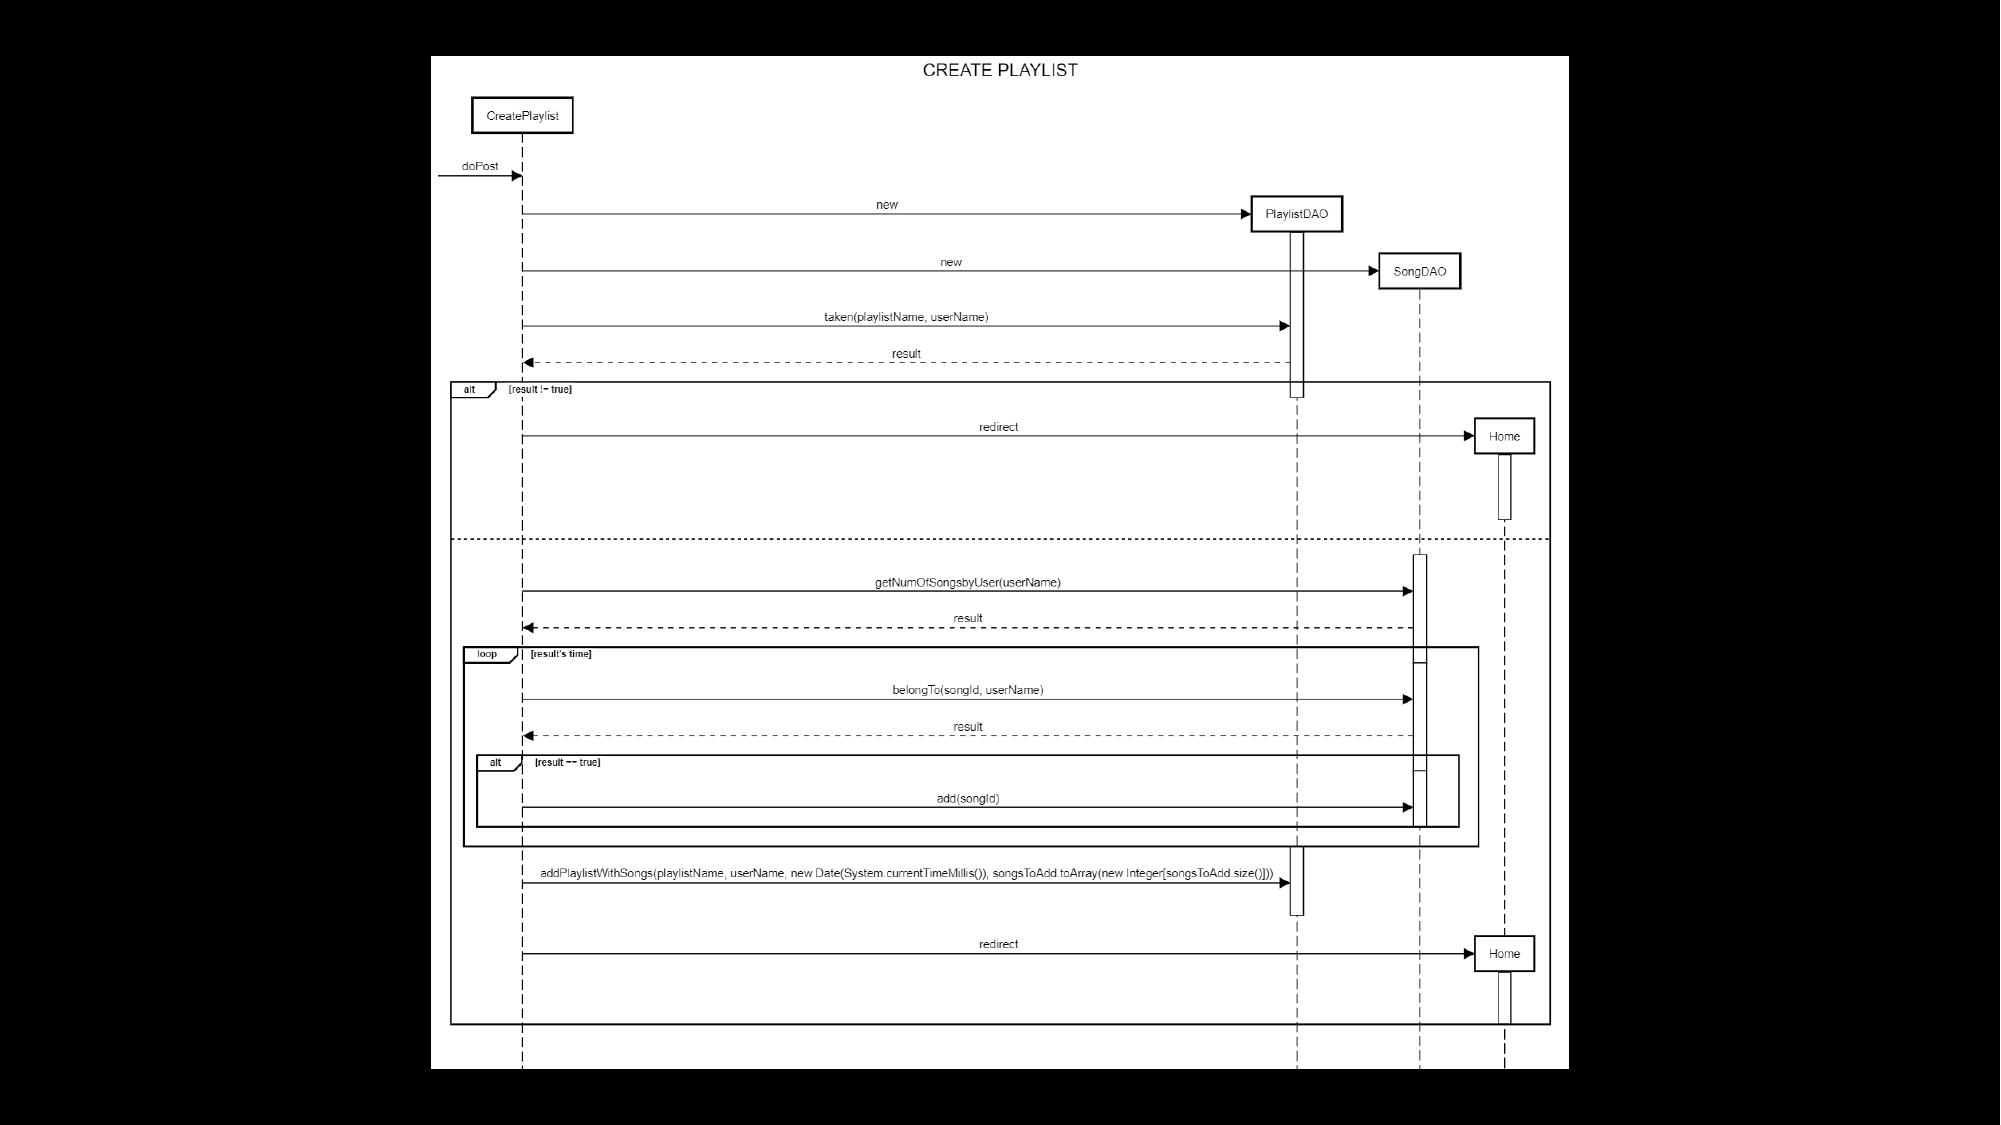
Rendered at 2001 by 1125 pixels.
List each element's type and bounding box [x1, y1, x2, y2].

picture [431, 56, 1569, 1069]
